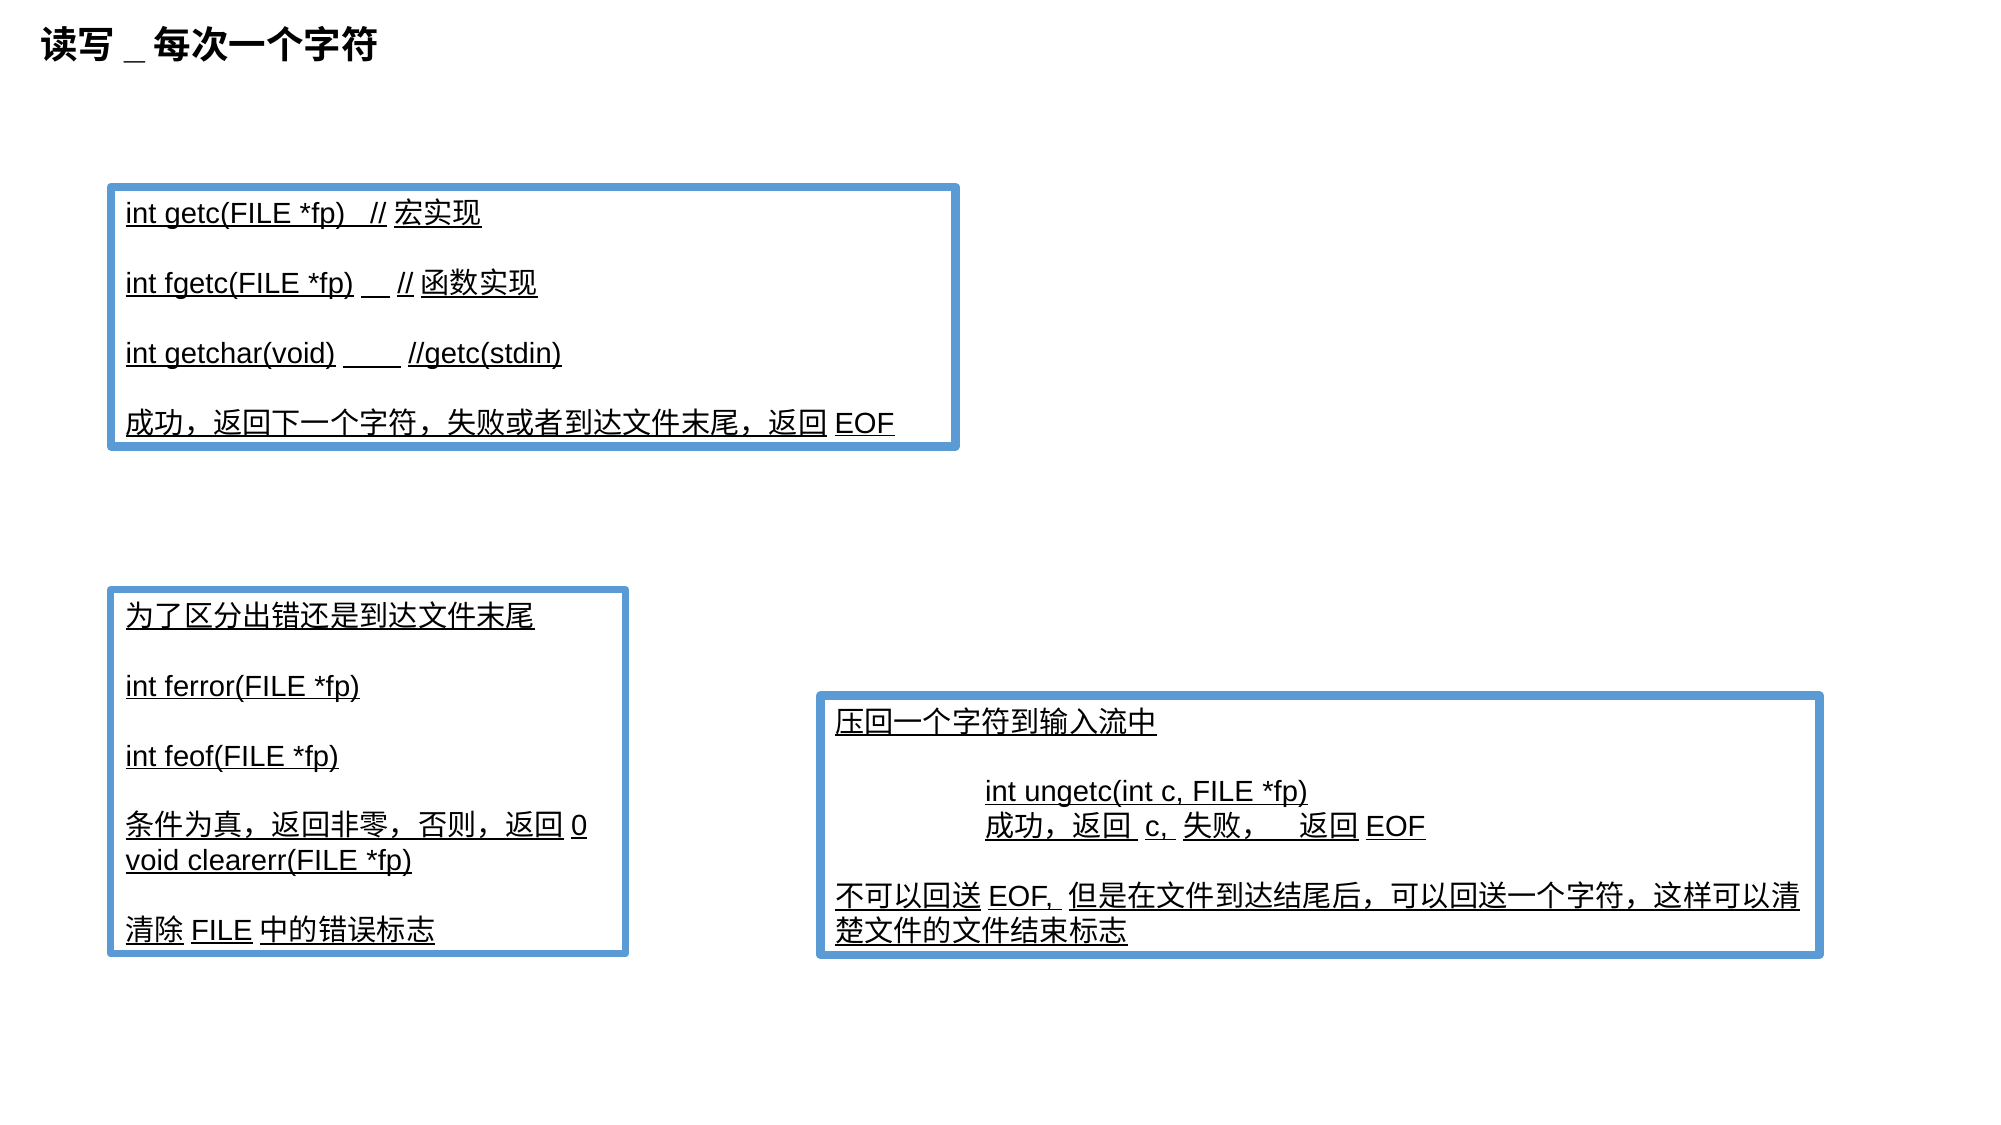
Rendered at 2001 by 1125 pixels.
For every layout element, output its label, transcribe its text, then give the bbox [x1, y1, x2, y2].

text_box int getc(FILE *fp) //宏实现 int fgetc(FILE *fp) //函数实现 int getchar(void) //getc(stdin) 成功，返回下一个字符，失败或者到达文件末尾，返回EOF [110, 186, 956, 447]
text_box 为了区分出错还是到达文件末尾 int ferror(FILE *fp) int feof(FILE *fp) 条件为真，返回非零，否则，返回0 void clearerr(FILE *fp) 清除FILE中的错误标志 [110, 589, 626, 954]
text_box 压回一个字符到输入流中 int ungetc(int c, FILE *fp) 成功，返回 c, 失败， 返回EOF 不可以回送EOF, 但是在文件到达结尾后，可以回送一个字符，这样可以清楚文件的文件结束标志 [820, 695, 1820, 955]
text_box 读写_每次一个字符 [25, 13, 1091, 74]
